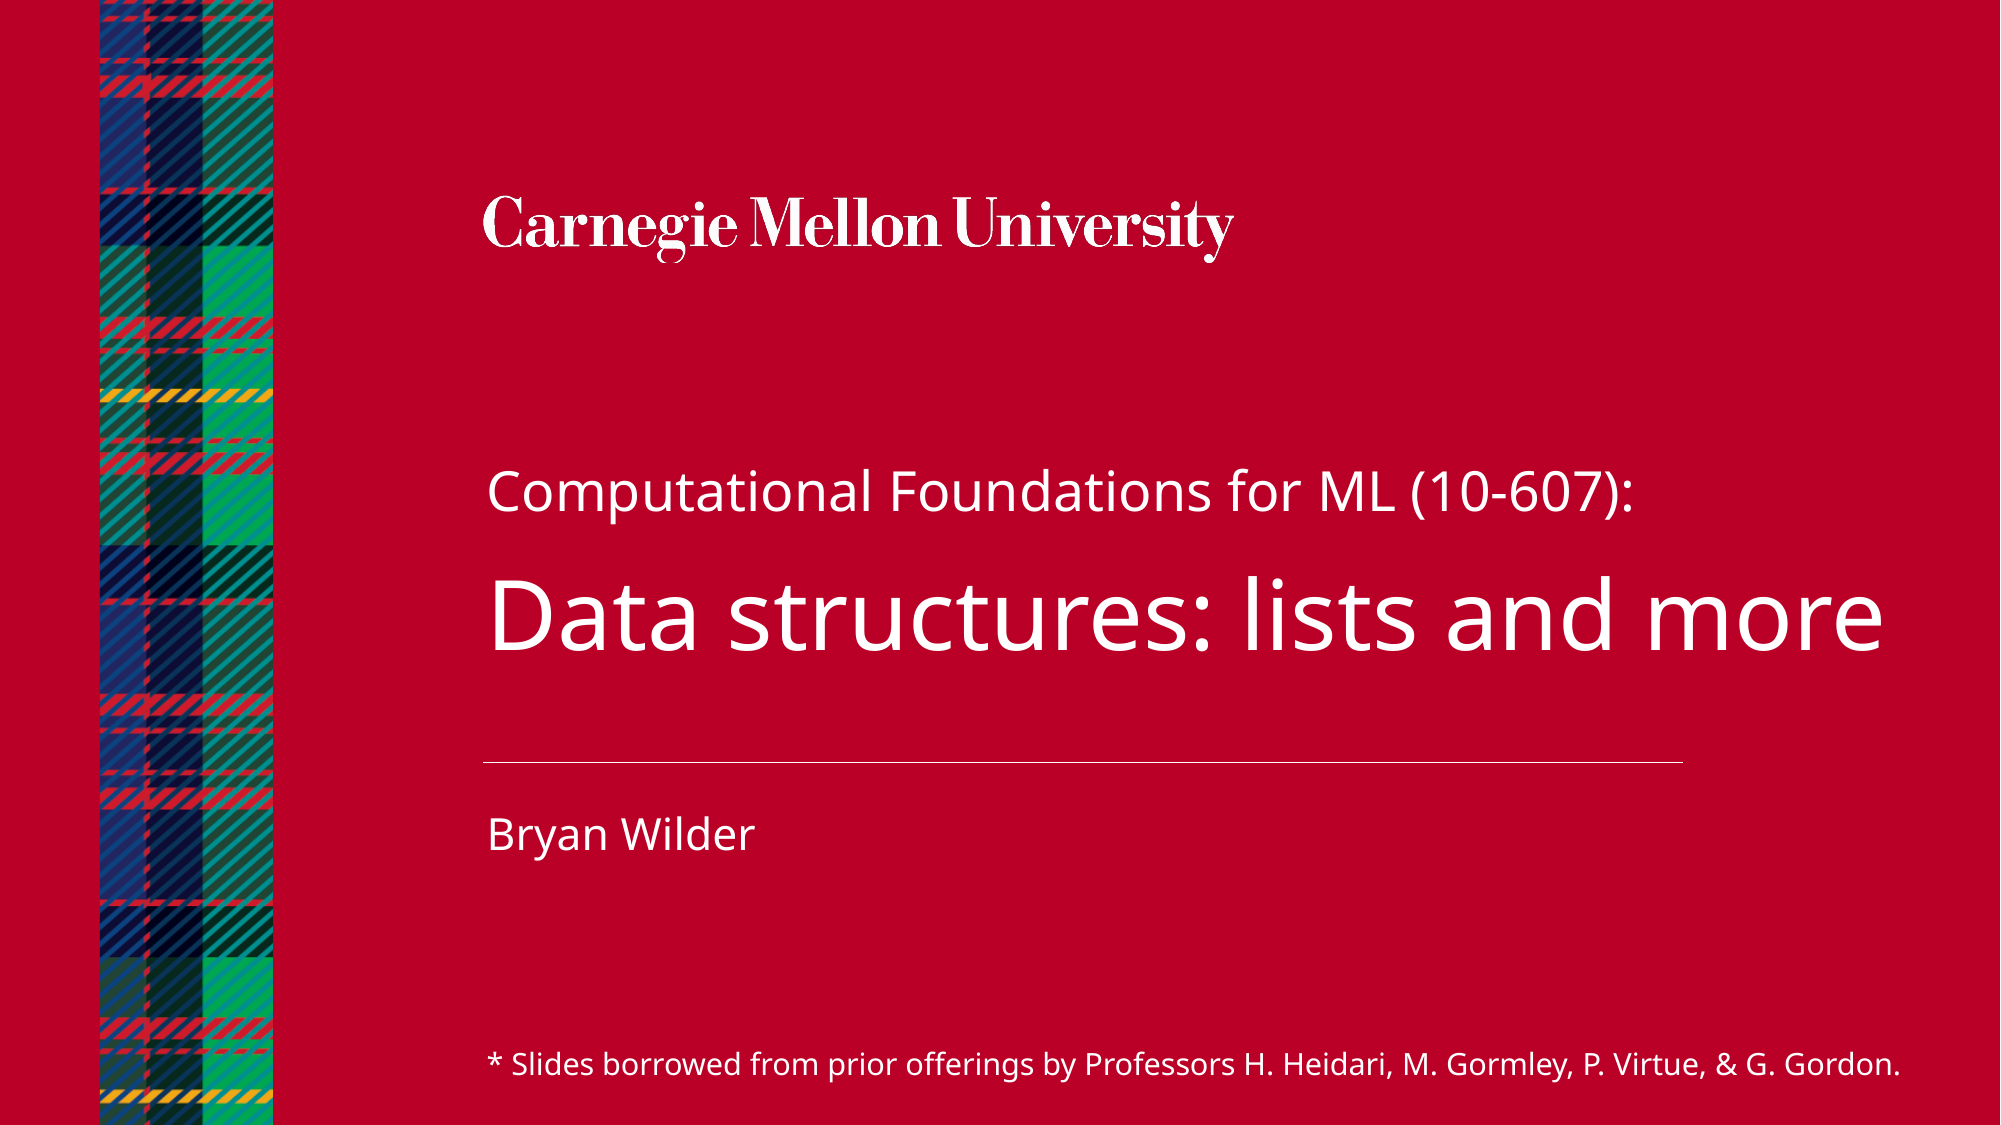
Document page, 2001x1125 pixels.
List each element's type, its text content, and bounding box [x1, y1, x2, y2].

text_box Bryan Wilder [466, 795, 1617, 946]
picture [483, 195, 1234, 263]
picture [99, 0, 273, 1125]
text_box * Slides borrowed from prior offerings by Professors H. Heidari, M. Gormley, P. Virtue, & G. Gordon. [466, 1026, 1977, 1101]
text_box Computational Foundations for ML (10-607): Data structures: lists and more [466, 445, 1954, 746]
